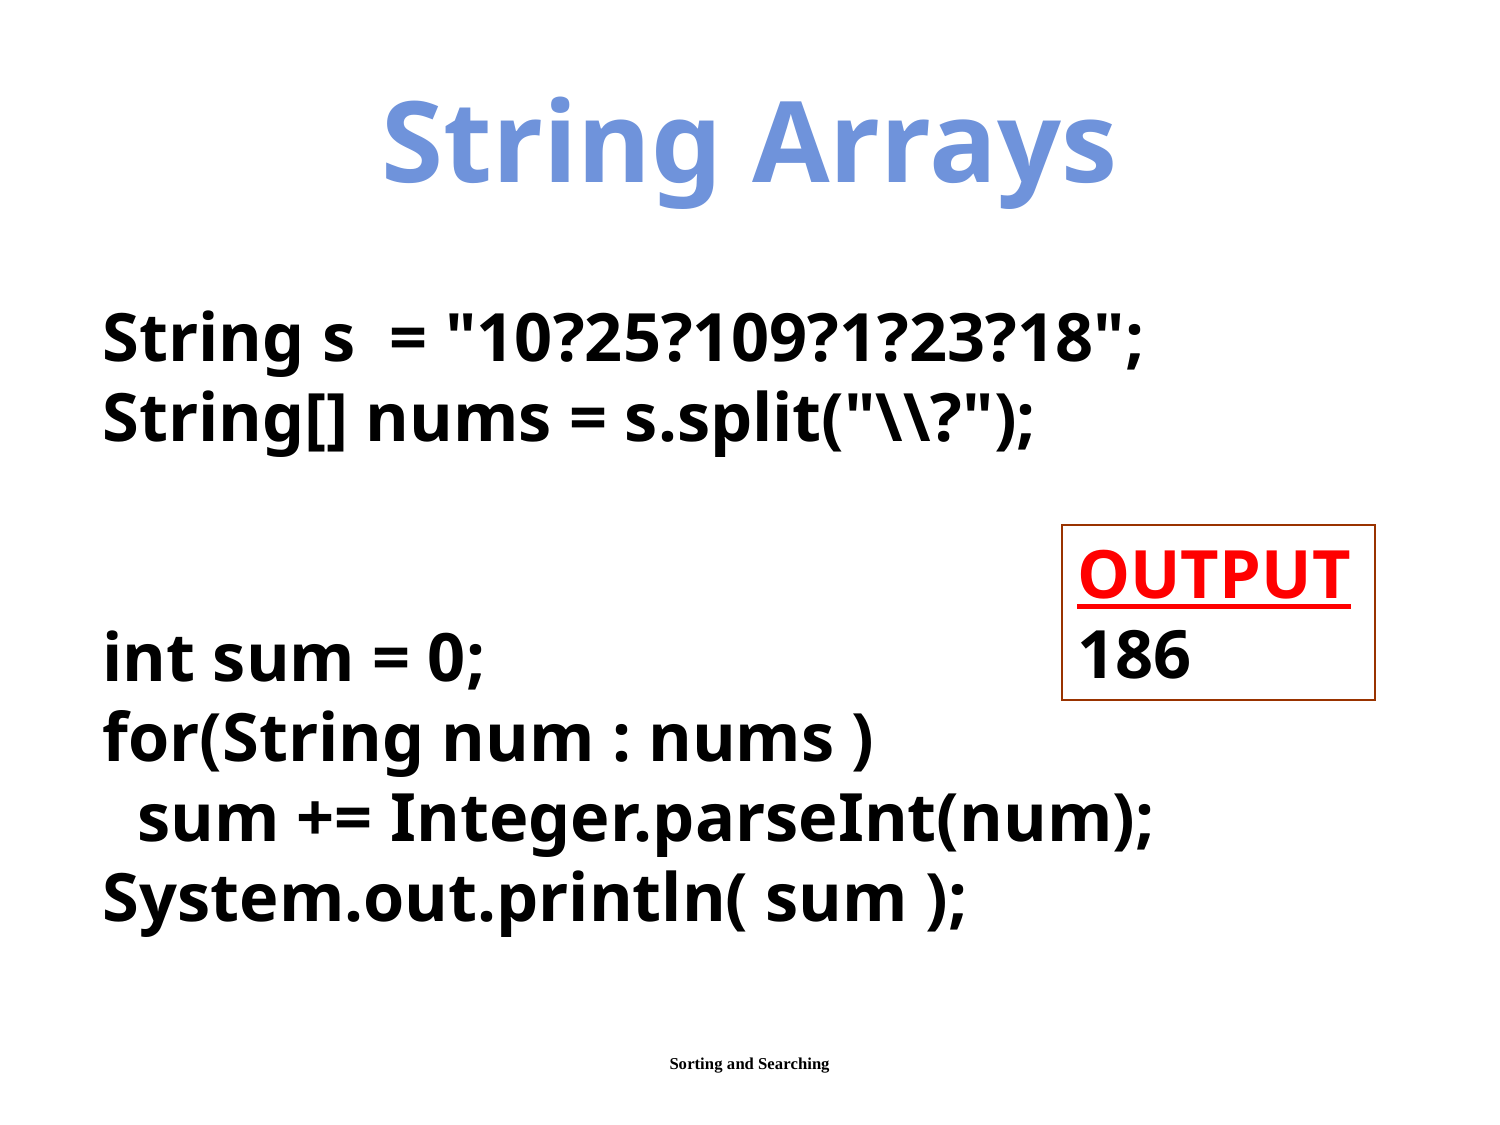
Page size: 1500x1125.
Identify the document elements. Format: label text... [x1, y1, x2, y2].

footer Sorting and Searching [512, 1024, 988, 1101]
text_box String s = "10?25?109?1?23?18"; String[] nums = s.split("\\?"); int sum = 0; for(String num : nums ) sum += Integer.parseInt(num); System.out.println( sum ); [87, 287, 1325, 943]
text_box String Arrays [0, 62, 1500, 213]
text_box OUTPUT 186 [1062, 524, 1375, 700]
